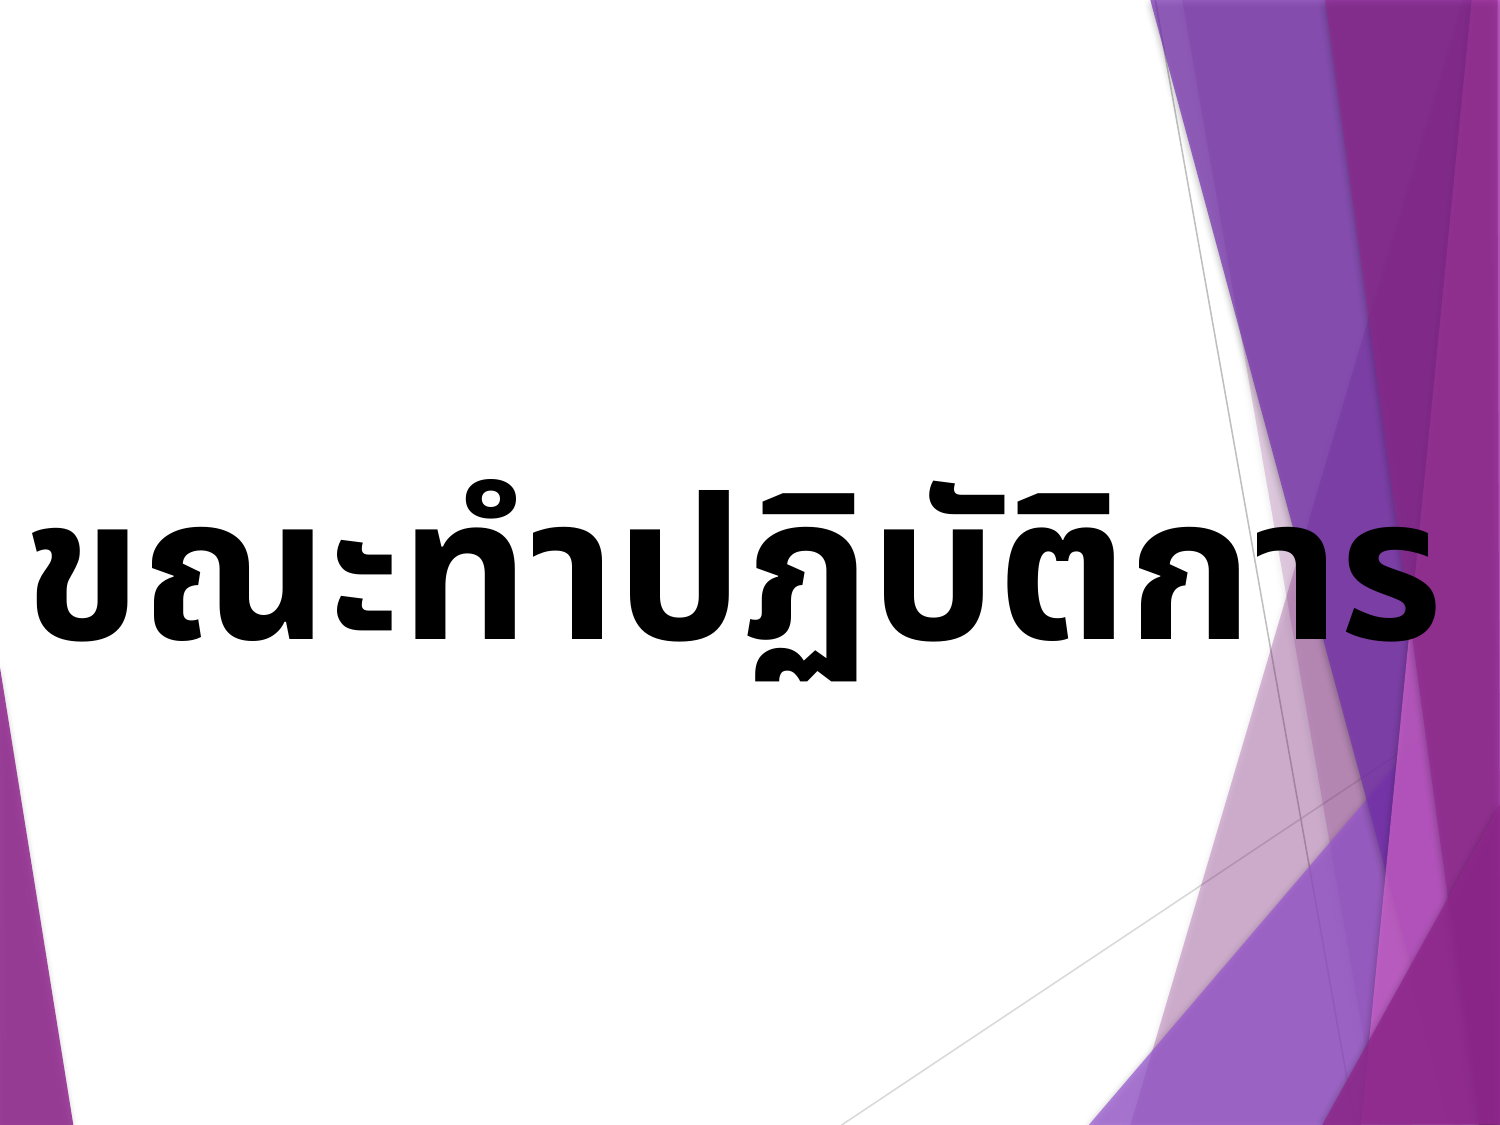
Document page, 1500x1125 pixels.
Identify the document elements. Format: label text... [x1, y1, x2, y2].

text_box ขณะทำปฏิบัติการ [8, 432, 1460, 688]
